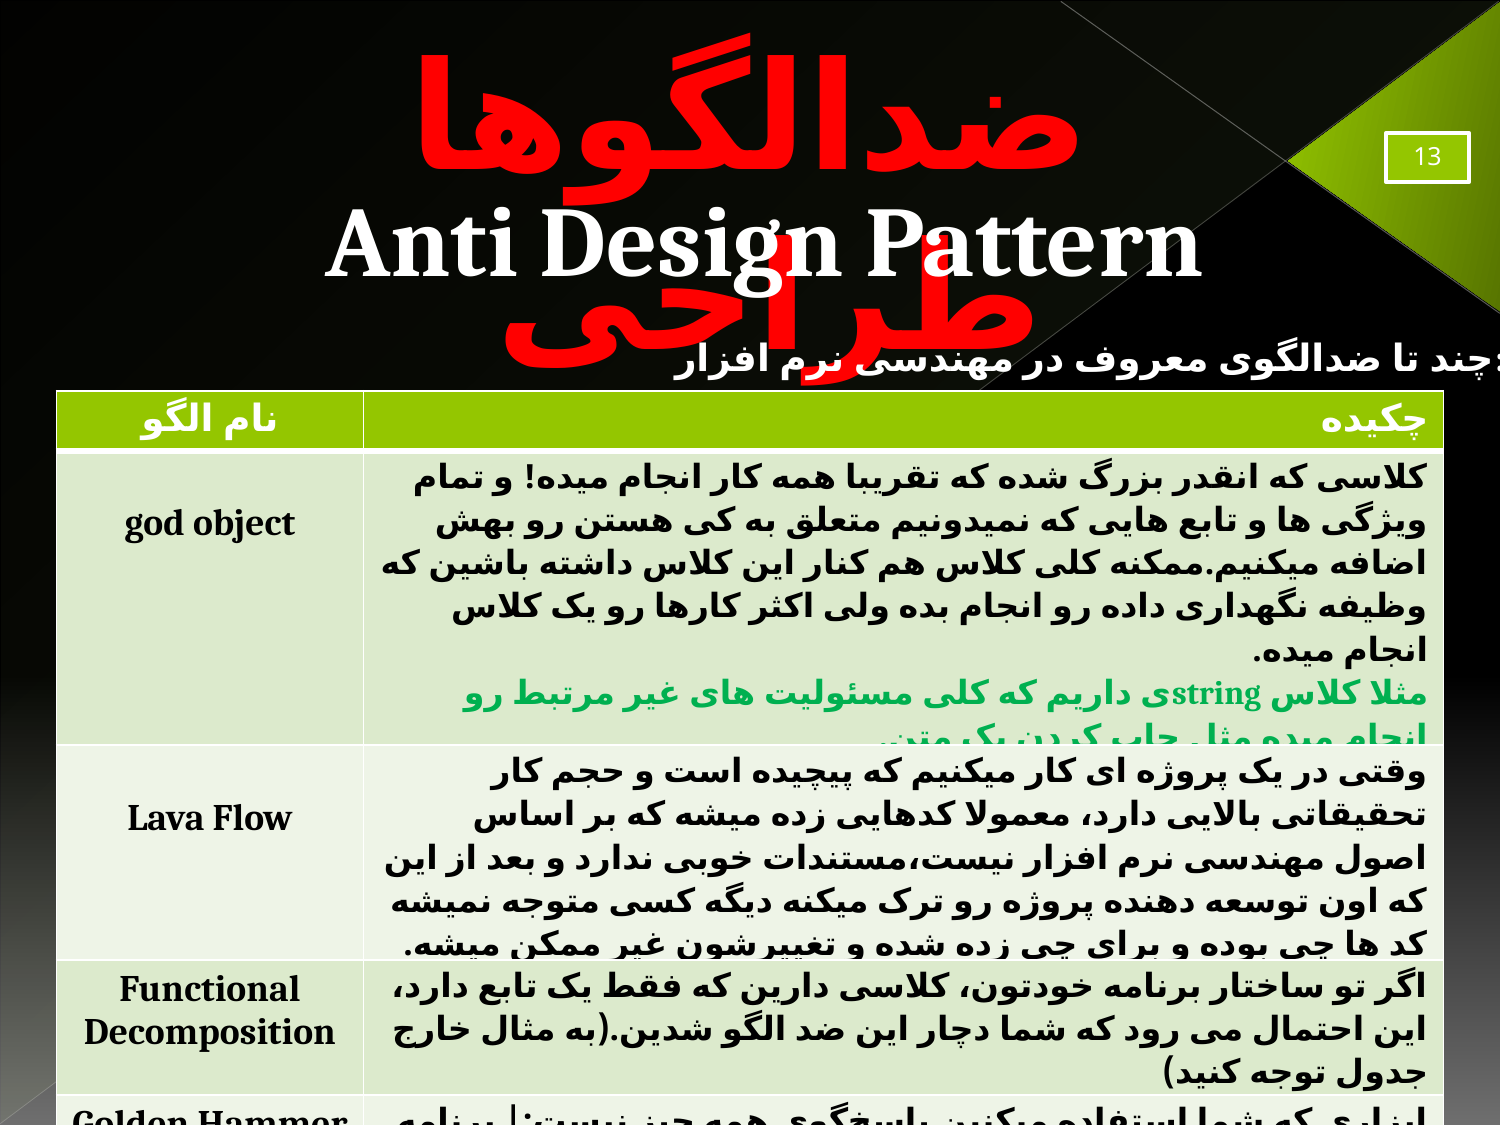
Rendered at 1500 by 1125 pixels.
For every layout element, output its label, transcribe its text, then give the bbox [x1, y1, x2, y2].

table_cell وقتی در یک پروژه ای کار میکنیم که پیچیده است و حجم کار تحقیقاتی بالایی دارد، معمولا کدهایی زده میشه که بر اساس اصول مهندسی نرم افزار نیست،مستندات خوبی ندارد و بعد از این که اون توسعه دهنده پروژه رو ترک میکنه دیگه کسی متوجه نمیشه کد ها چی بوده و برای چی زده شده و تغییرشون غیر ممکن میشه. [364, 746, 1443, 959]
slide_number 13 [1384, 131, 1471, 184]
table_cell کلاسی که انقدر بزرگ شده که تقریبا همه کار انجام میده! و تمام ویژگی ها و تابع هایی که نمیدونیم متعلق به کی هستن رو بهش اضافه میکنیم.ممکنه کلی کلاس هم کنار این کلاس داشته باشین که وظیفه نگهداری داده رو انجام بده ولی اکثر کارها رو یک کلاس انجام میده. مثلا کلاس stringی داریم که کلی مسئولیت های غیر مرتبط رو انجام میده مثل چاپ کردن یک متن. [364, 454, 1443, 744]
table_cell Golden Hammer [57, 1096, 363, 1125]
table_cell god object [57, 454, 363, 744]
text_box ضدالگوها طراحی [253, 11, 1247, 390]
table_cell Lava Flow [57, 746, 363, 959]
text_box چند تا ضدالگوی معروف در مهندسی نرم افزار: [660, 326, 1500, 386]
table_header نام الگو [57, 392, 363, 448]
text_box Anti Design Pattern [310, 169, 1220, 304]
table_cell ابزاری که شما استفاده میکنین پاسخ‌گوی همه چیز نیست:| برنامه نویسان و مدیران معمولا به فرآیندها، روش‌ها و ابزار هایی که استفاده میکنن عادت میکنن و حاضر نیستن که چیز جدیدی رو یاد بگیرن و امتحان کنن که ممکنه مسائلشون رو بهتر حل کنه. [364, 1096, 1443, 1125]
table_cell اگر تو ساختار برنامه خودتون، کلاسی دارین که فقط یک تابع دارد، این احتمال می رود که شما دچار این ضد الگو شدین.(به مثال خارج جدول توجه کنید) [364, 961, 1443, 1094]
text_box [25, 0, 1034, 301]
table_header چکیده [364, 392, 1443, 448]
table_cell Functional Decomposition [57, 961, 363, 1094]
